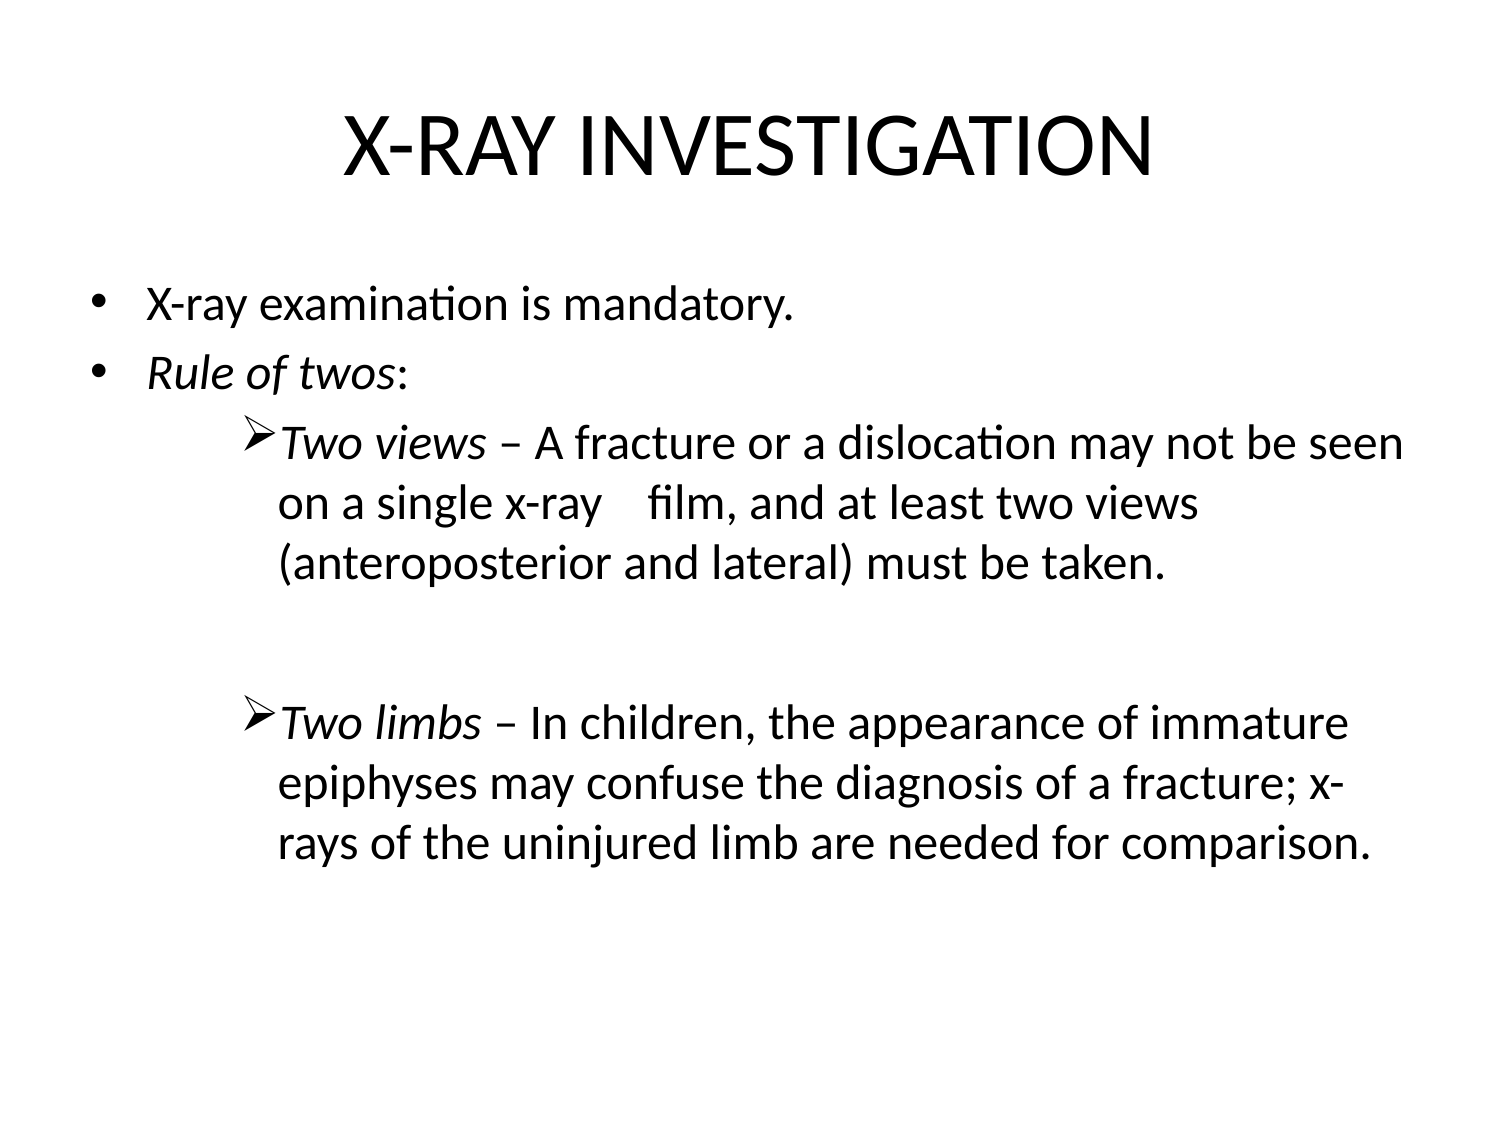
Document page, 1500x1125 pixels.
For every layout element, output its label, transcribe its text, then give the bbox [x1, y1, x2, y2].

title X-RAY INVESTIGATION [75, 45, 1425, 233]
list X-ray examination is mandatory. Rule of twos: Two views – A fracture or a dislocation may not be seen on a single x-ray film, and at least two views (anteroposterior and lateral) must be taken. Two limbs – In children, the appearance of immature epiphyses may confuse the diagnosis of a fracture; x-rays of the uninjured limb are needed for comparison. [75, 262, 1425, 1005]
